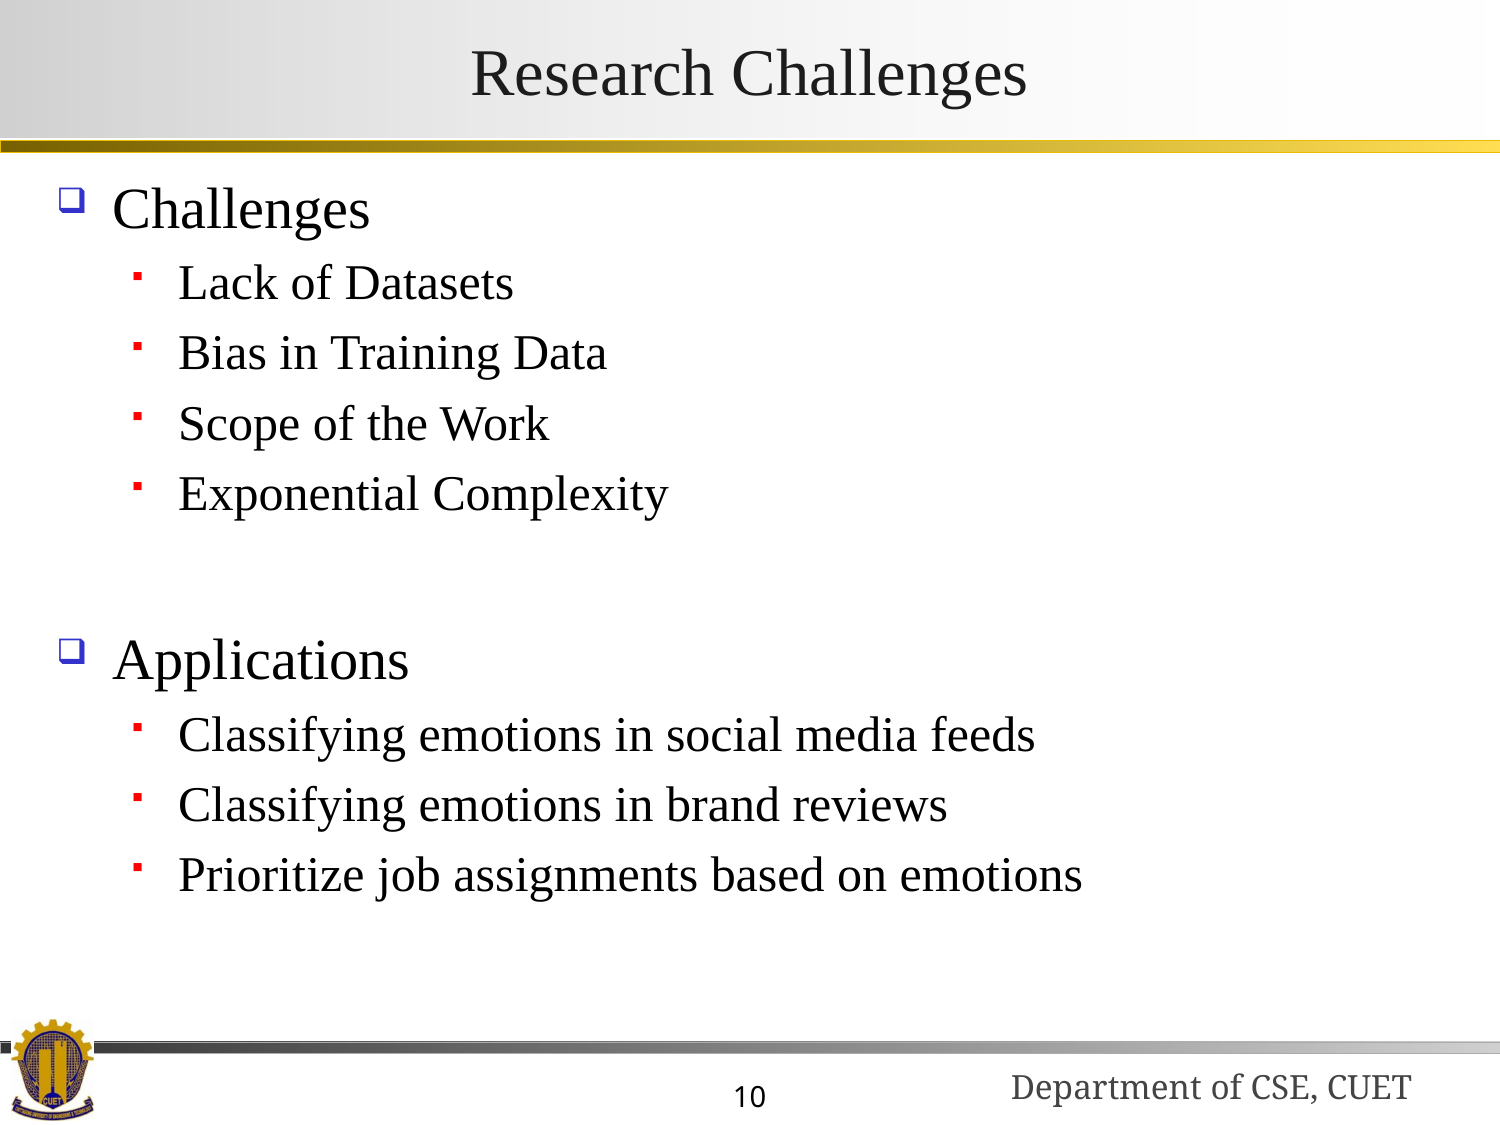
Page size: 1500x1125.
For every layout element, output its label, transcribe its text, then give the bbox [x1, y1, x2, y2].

title Research Challenges [0, 0, 1500, 138]
list Challenges Lack of Datasets Bias in Training Data Scope of the Work Exponential Complexity Applications Classifying emotions in social media feeds Classifying emotions in brand reviews Prioritize job assignments based on emotions [41, 162, 1459, 1033]
picture [11, 1019, 94, 1121]
